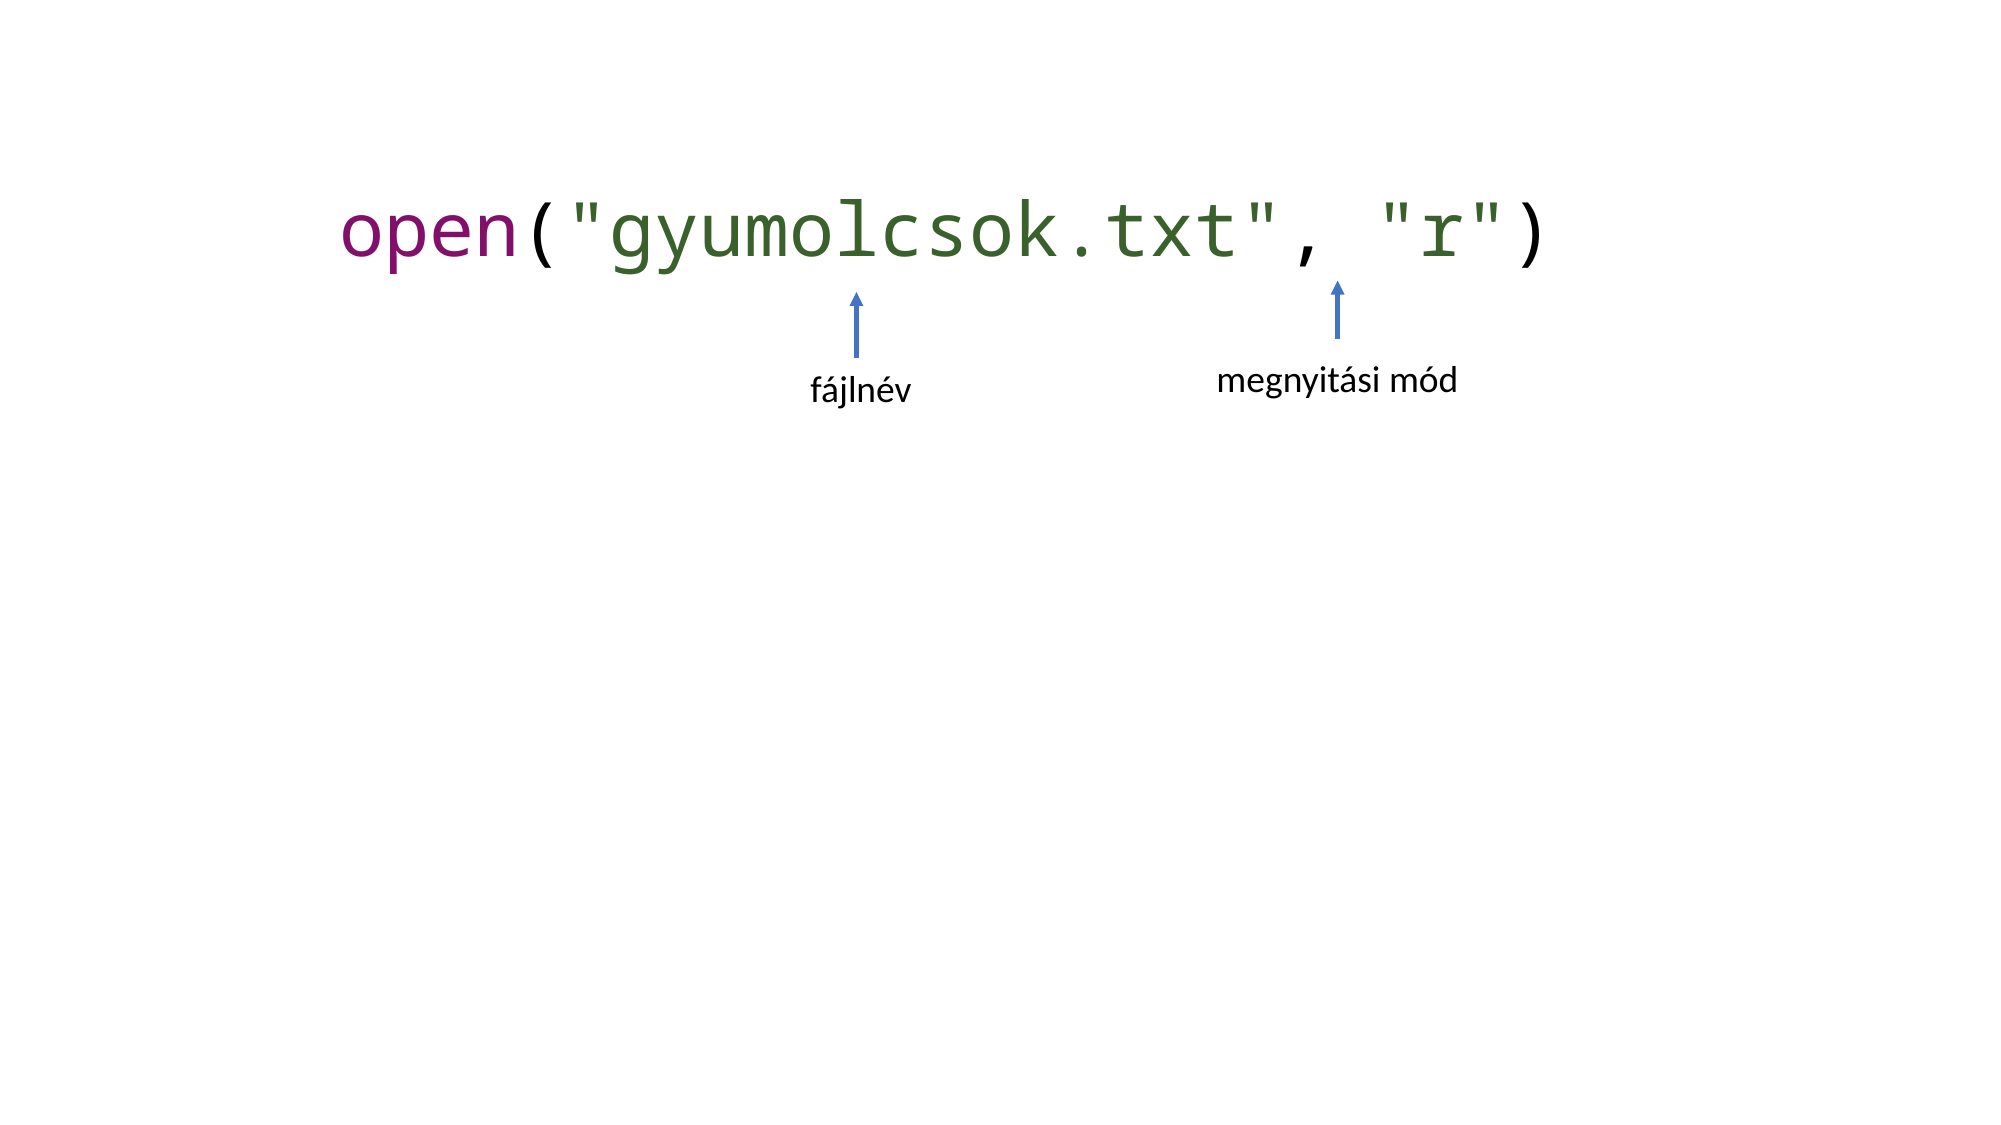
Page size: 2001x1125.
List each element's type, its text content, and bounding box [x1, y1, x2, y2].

text_box fájlnév [722, 357, 1001, 418]
text_box open("gyumolcsok.txt", "r") [324, 174, 1584, 280]
text_box megnyitási mód [1175, 347, 1500, 408]
